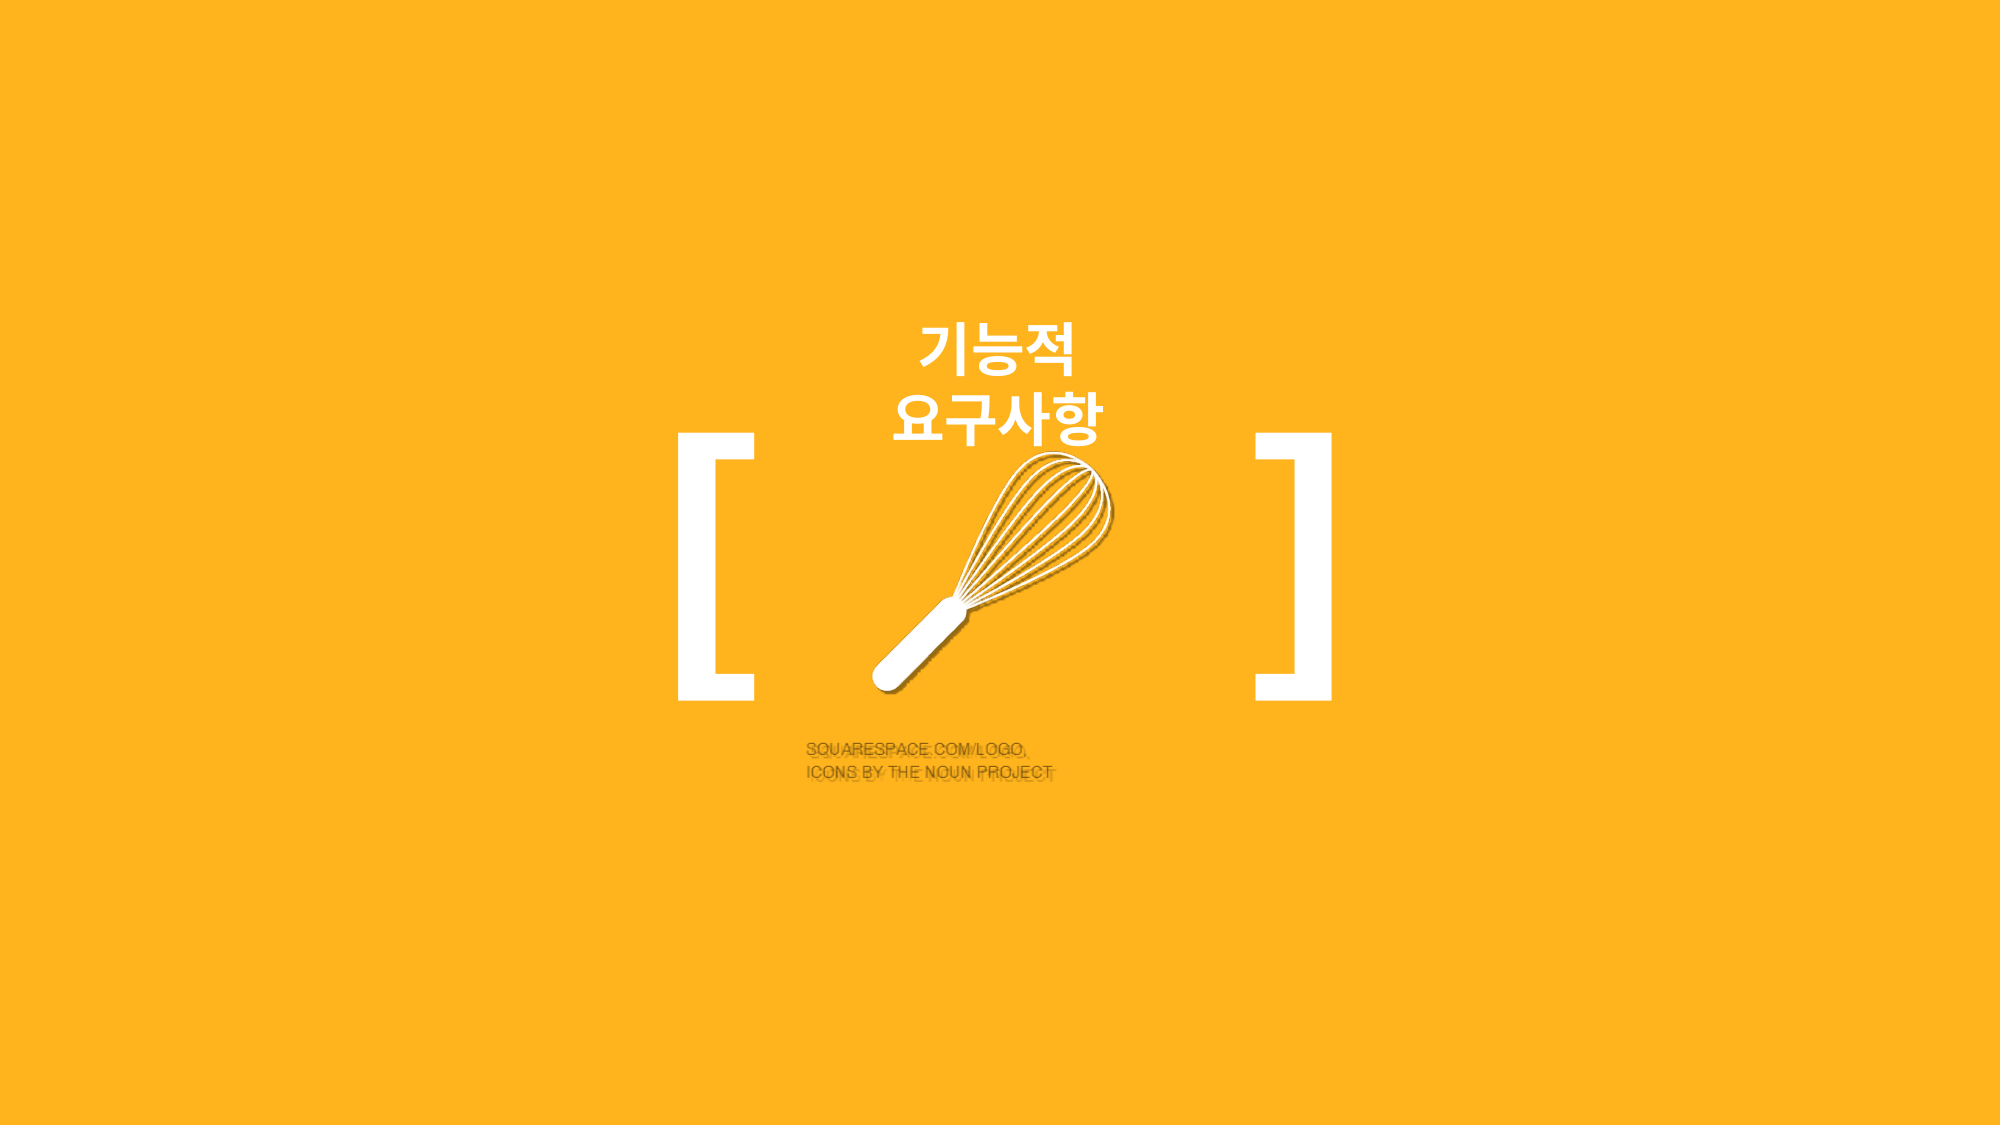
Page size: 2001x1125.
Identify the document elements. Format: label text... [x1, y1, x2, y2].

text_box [646, 346, 1350, 711]
picture [789, 711, 1211, 791]
text_box 기능적 요구사항 [842, 305, 1154, 345]
